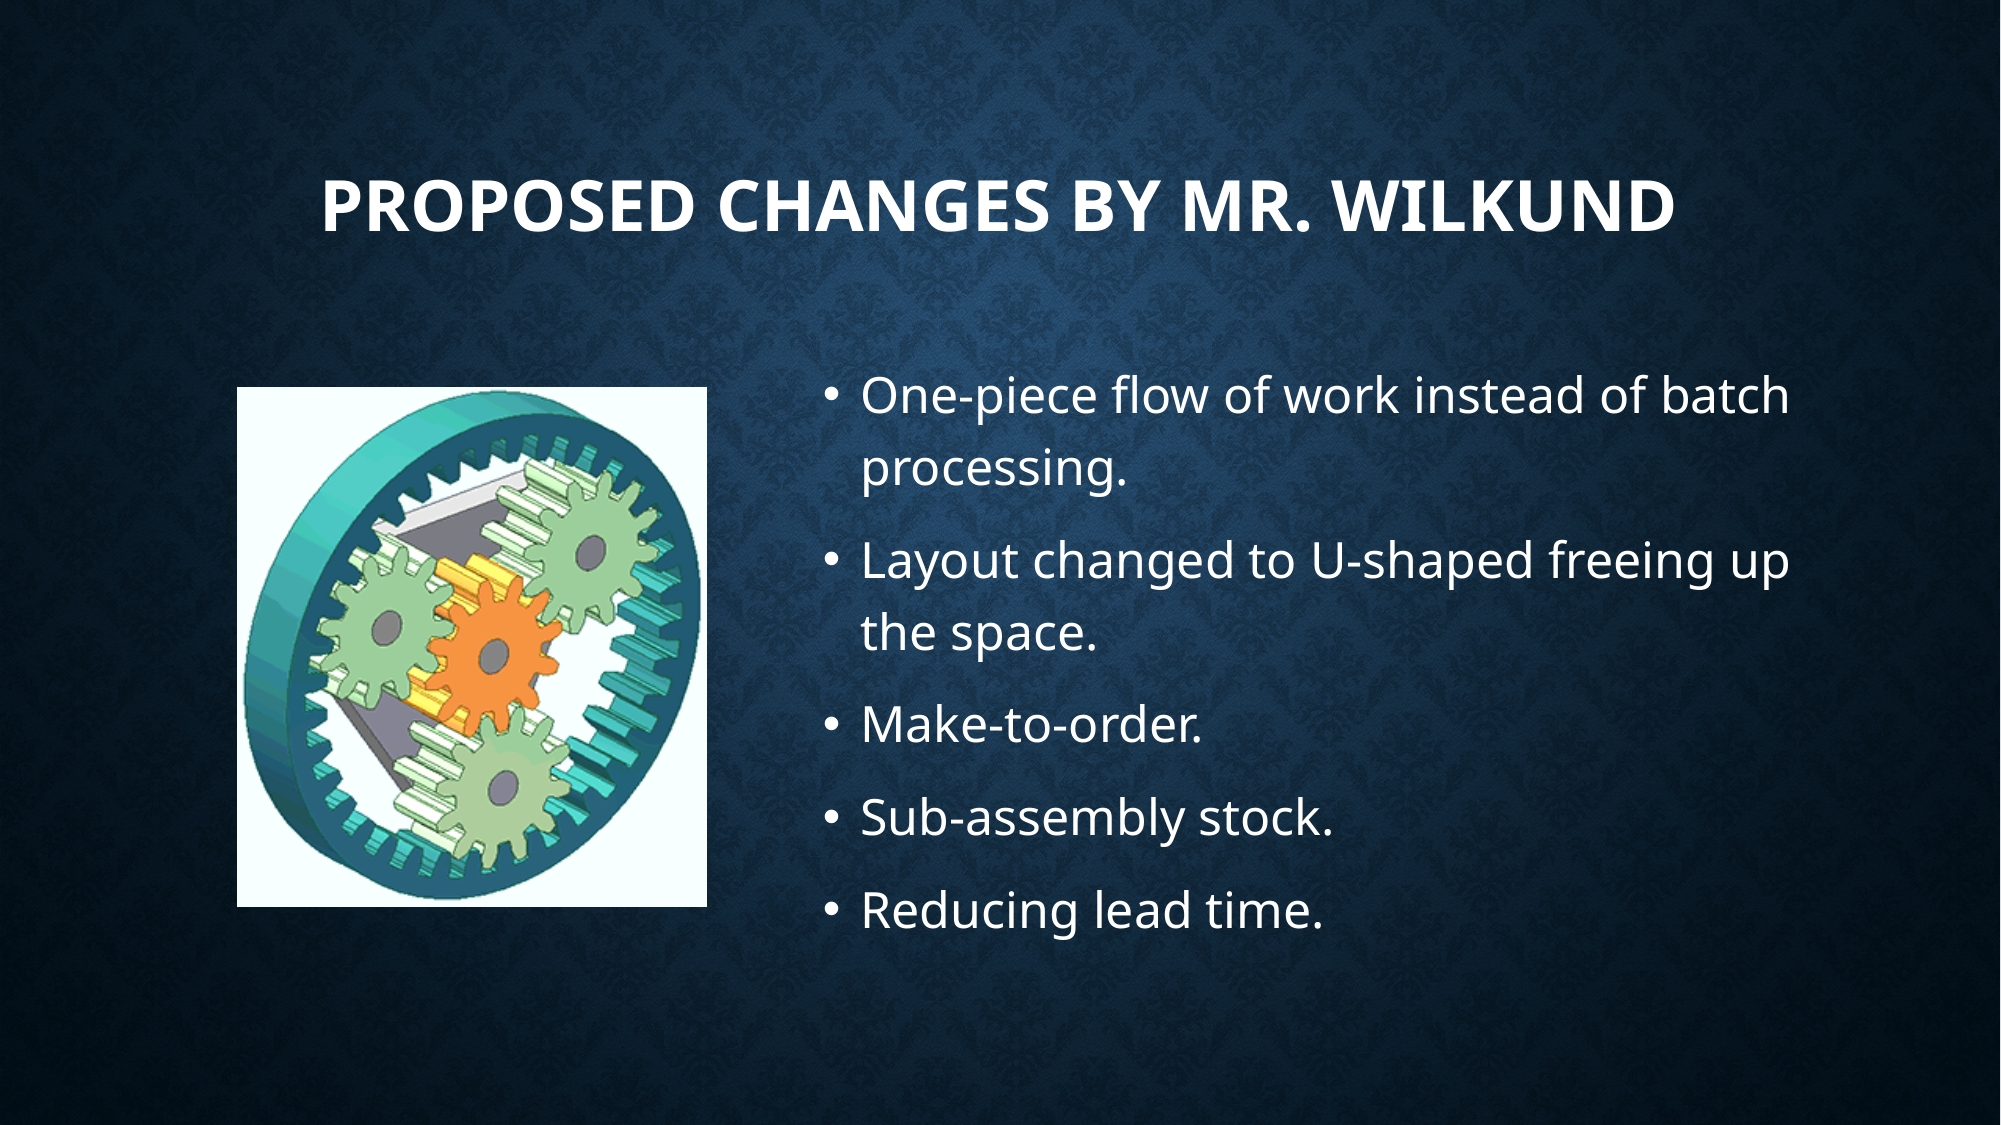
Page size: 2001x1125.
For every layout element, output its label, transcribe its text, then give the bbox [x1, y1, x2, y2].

picture [236, 386, 707, 907]
title Proposed Changes by Mr. Wilkund [149, 99, 1849, 318]
list One-piece flow of work instead of batch processing. Layout changed to U-shaped freeing up the space. Make-to-order. Sub-assembly stock. Reducing lead time. [807, 343, 1849, 950]
